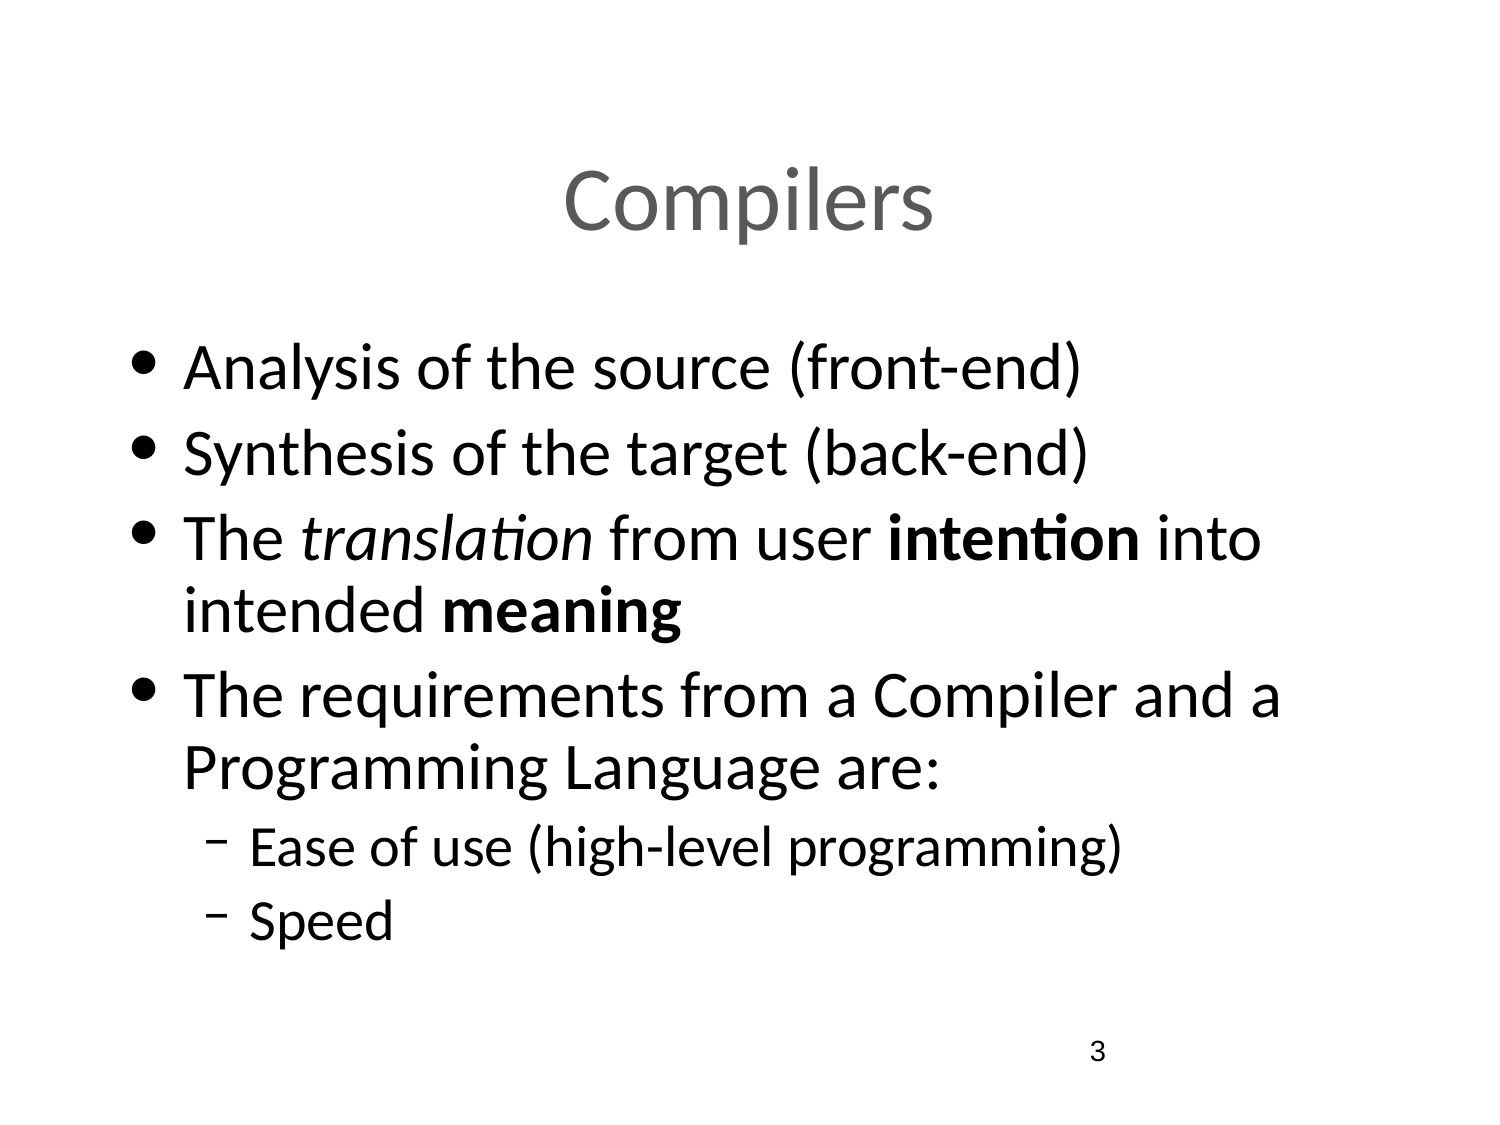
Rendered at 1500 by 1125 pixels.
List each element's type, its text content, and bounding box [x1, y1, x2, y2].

list Analysis of the source (front-end) Synthesis of the target (back-end) The translation from user intention into intended meaning The requirements from a Compiler and a Programming Language are: Ease of use (high-level programming) Speed [112, 324, 1388, 1000]
title Compilers [112, 99, 1388, 288]
slide_number 3 [1074, 1025, 1388, 1100]
